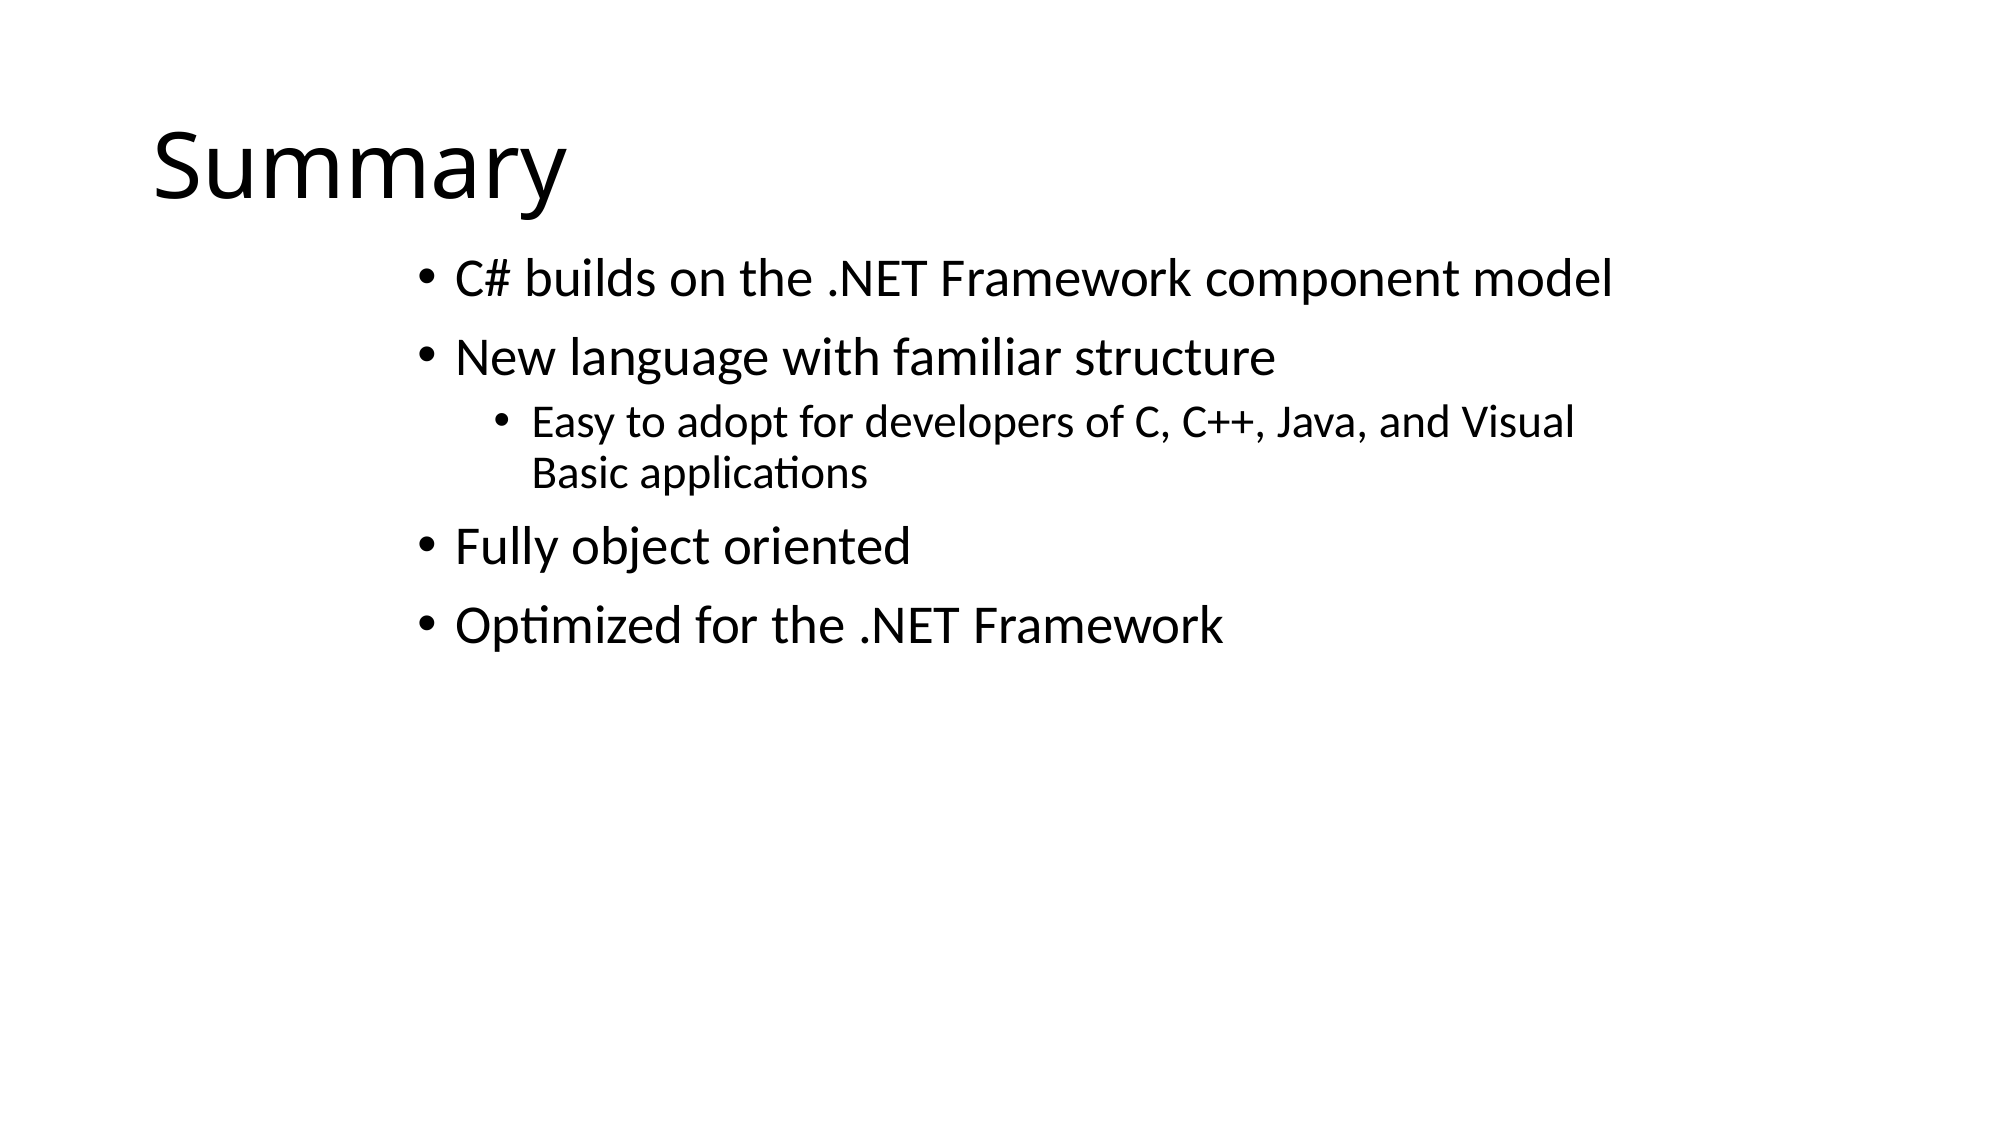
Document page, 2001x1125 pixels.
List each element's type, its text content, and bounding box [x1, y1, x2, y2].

list C# builds on the .NET Framework component model New language with familiar structure Easy to adopt for developers of C, C++, Java, and Visual Basic applications Fully object oriented Optimized for the .NET Framework [402, 241, 1638, 702]
title Summary [137, 59, 1863, 278]
